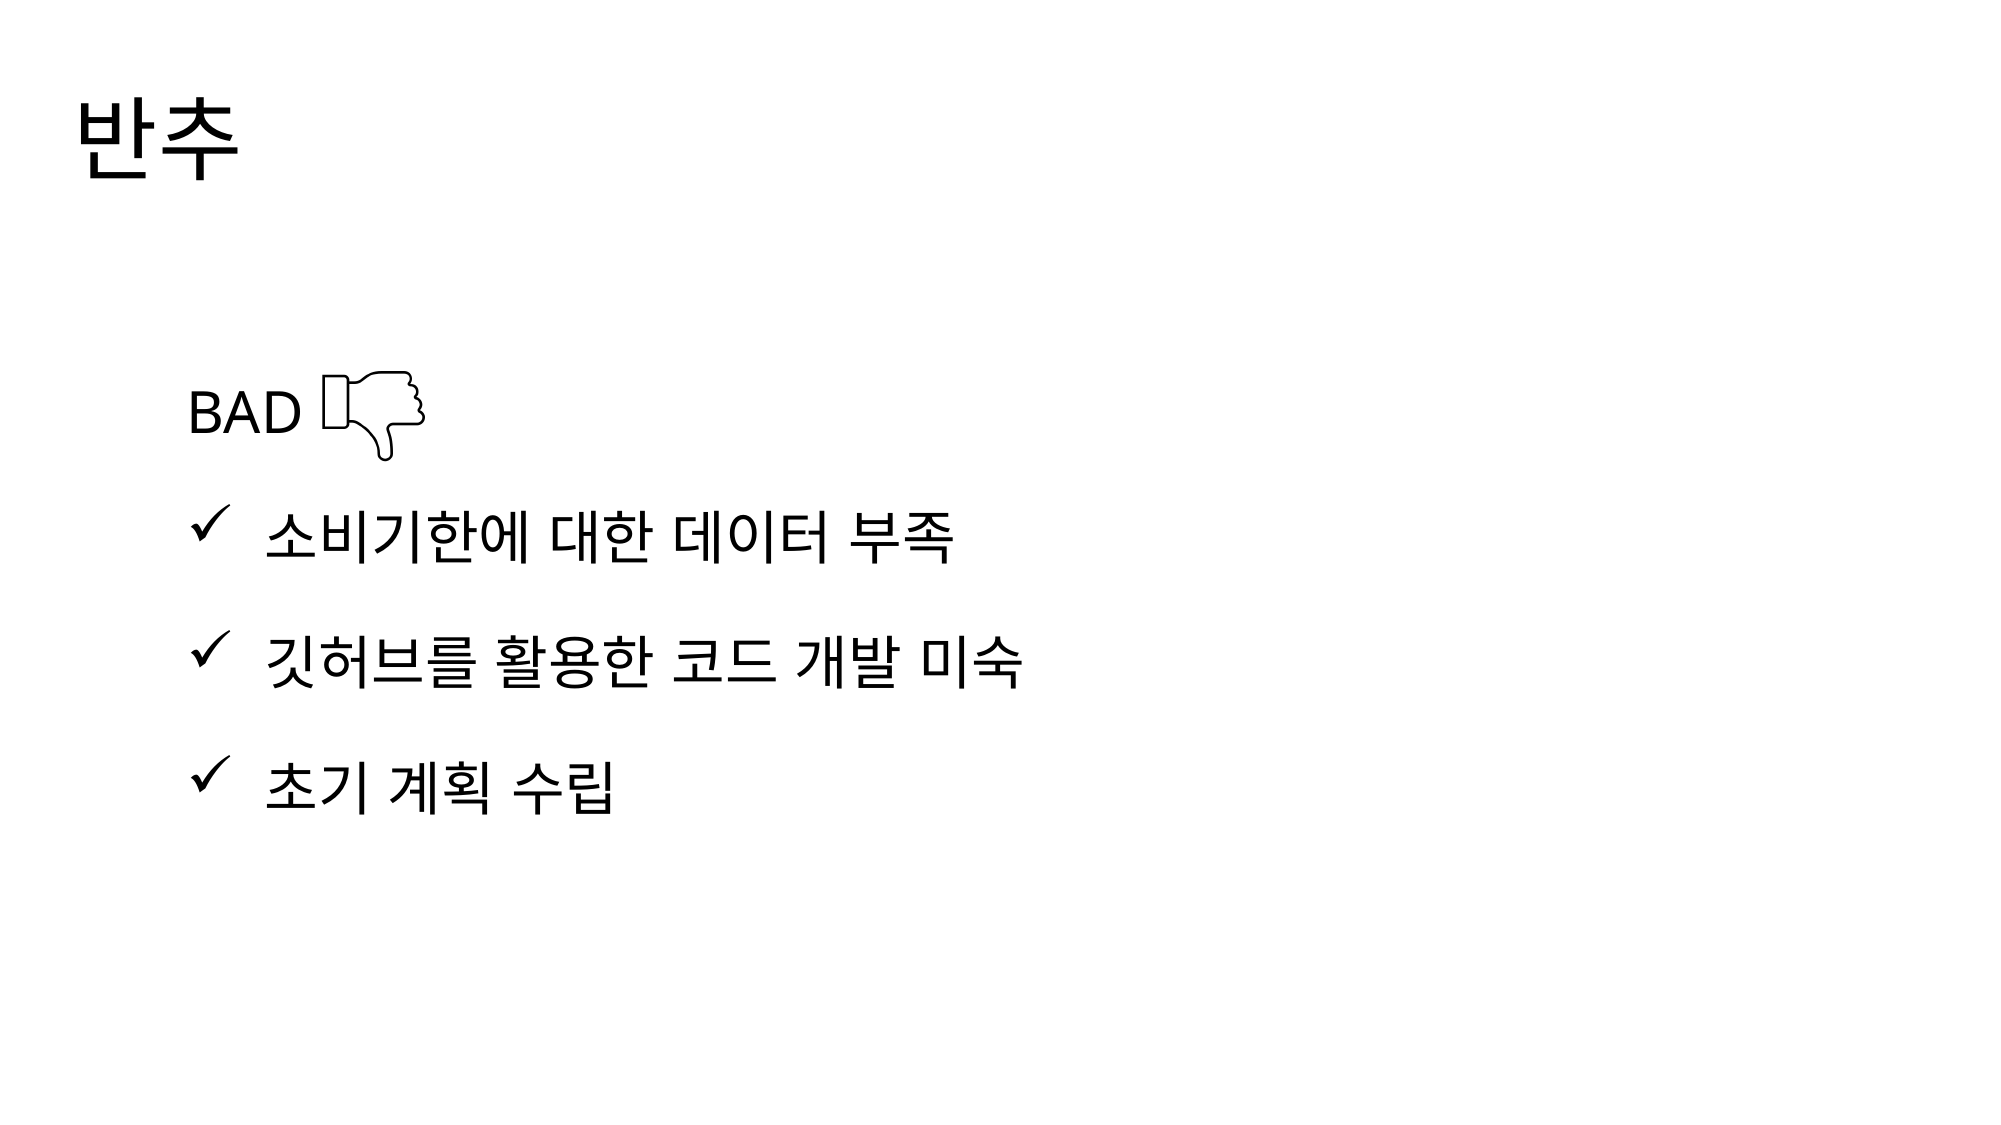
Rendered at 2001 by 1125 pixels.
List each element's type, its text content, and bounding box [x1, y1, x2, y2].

picture [312, 354, 435, 478]
text_box 반추 [58, 20, 1784, 268]
list BAD 소비기한에 대한 데이터 부족 깃허브를 활용한 코드 개발 미숙 초기 계획 수립 [171, 300, 1829, 862]
